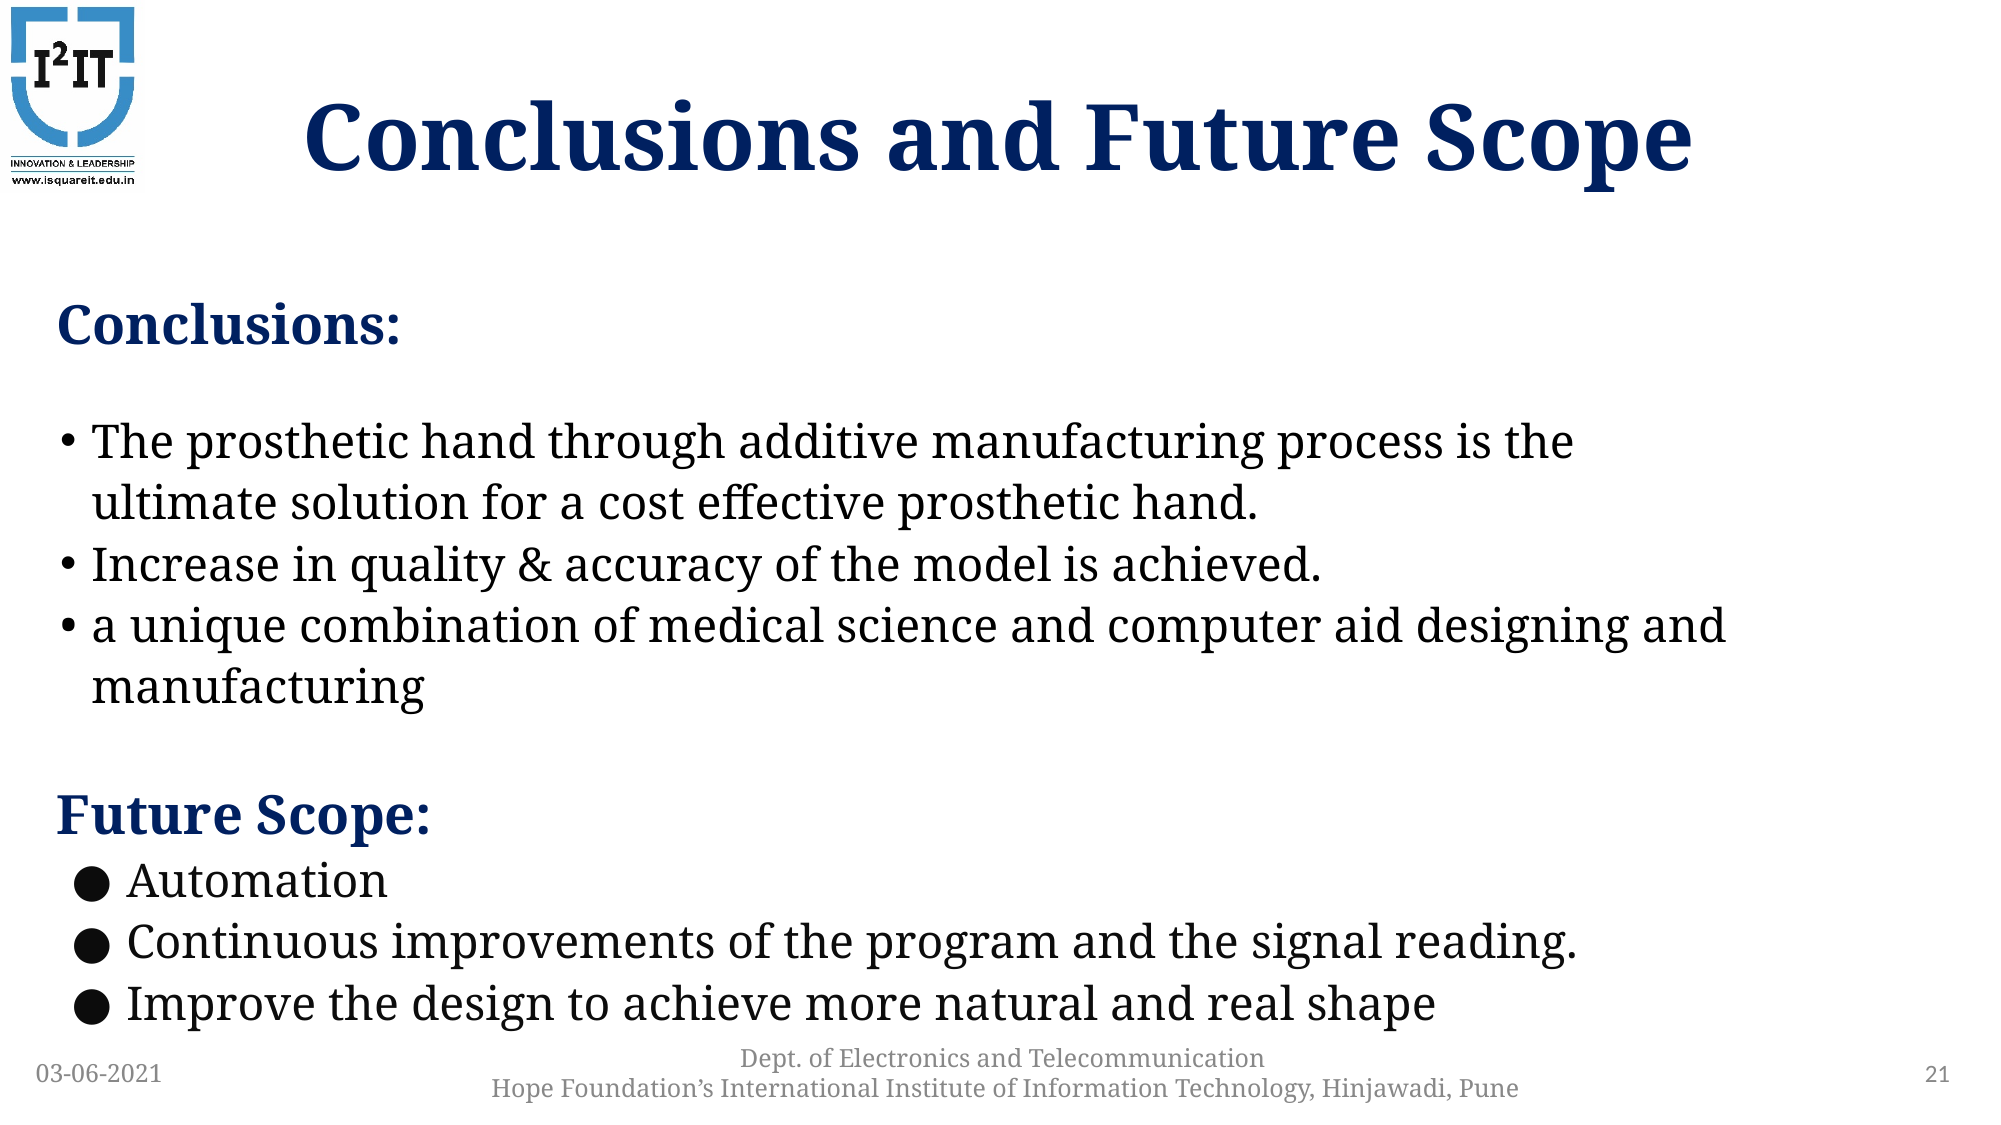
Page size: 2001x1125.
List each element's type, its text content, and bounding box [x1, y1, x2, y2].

title Conclusions and Future Scope [0, 31, 2000, 224]
footer Dept. of Electronics and Telecommunication Hope Foundation’s International Institute of Information Technology, Hinjawadi, Pune [327, 1043, 1685, 1103]
slide_number ‹#› [1885, 1042, 1966, 1103]
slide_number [20, 1042, 199, 1103]
text_box Conclusions: The prosthetic hand through additive manufacturing process is the ultimate solution for a cost effective prosthetic hand. Increase in quality & accuracy of the model is achieved. a unique combination of medical science and computer aid designing and manufacturing Future Scope: Automation Continuous improvements of the program and the signal reading. Improve the design to achieve more natural and real shape [41, 276, 1782, 1043]
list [0, 0, 145, 193]
